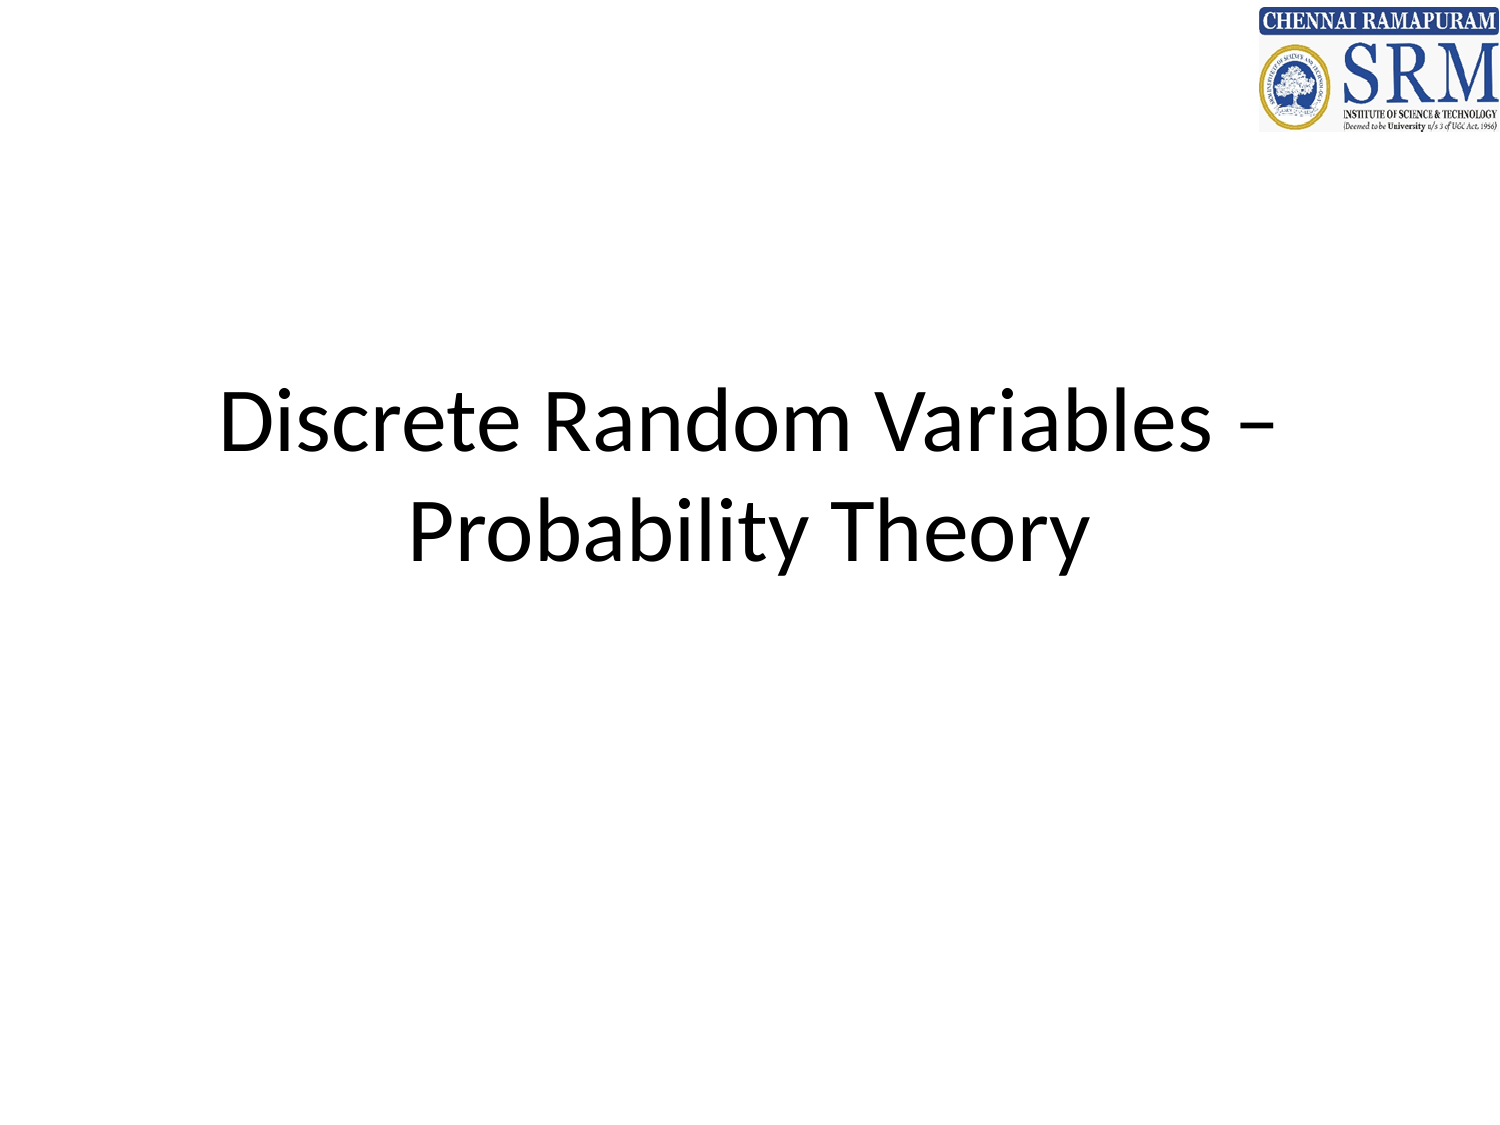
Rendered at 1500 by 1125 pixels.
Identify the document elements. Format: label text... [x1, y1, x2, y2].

title Discrete Random Variables – Probability Theory [112, 349, 1388, 591]
picture [1259, 7, 1499, 132]
